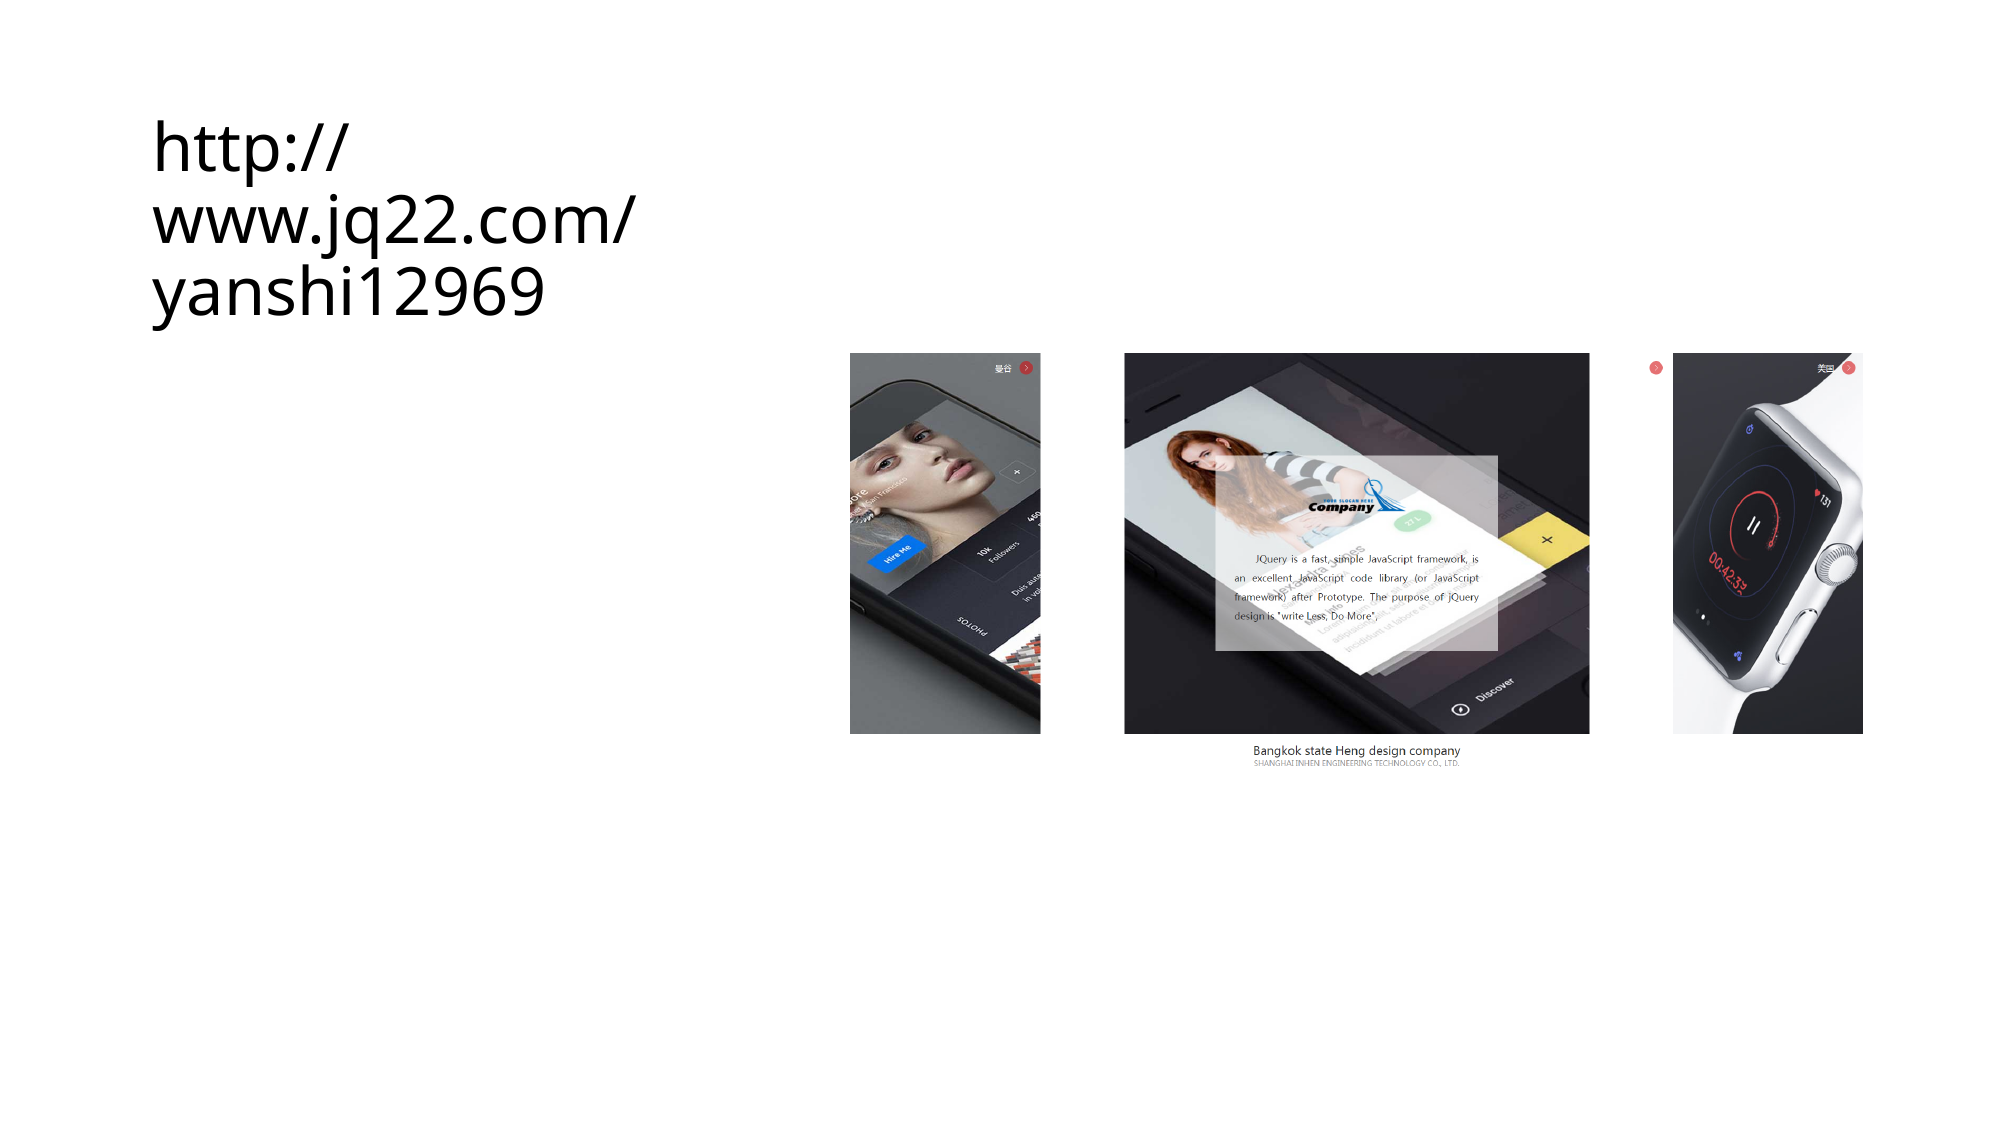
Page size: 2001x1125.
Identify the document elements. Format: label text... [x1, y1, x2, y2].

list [850, 353, 1863, 770]
title http://www.jq22.com/yanshi12969 [137, 75, 783, 338]
